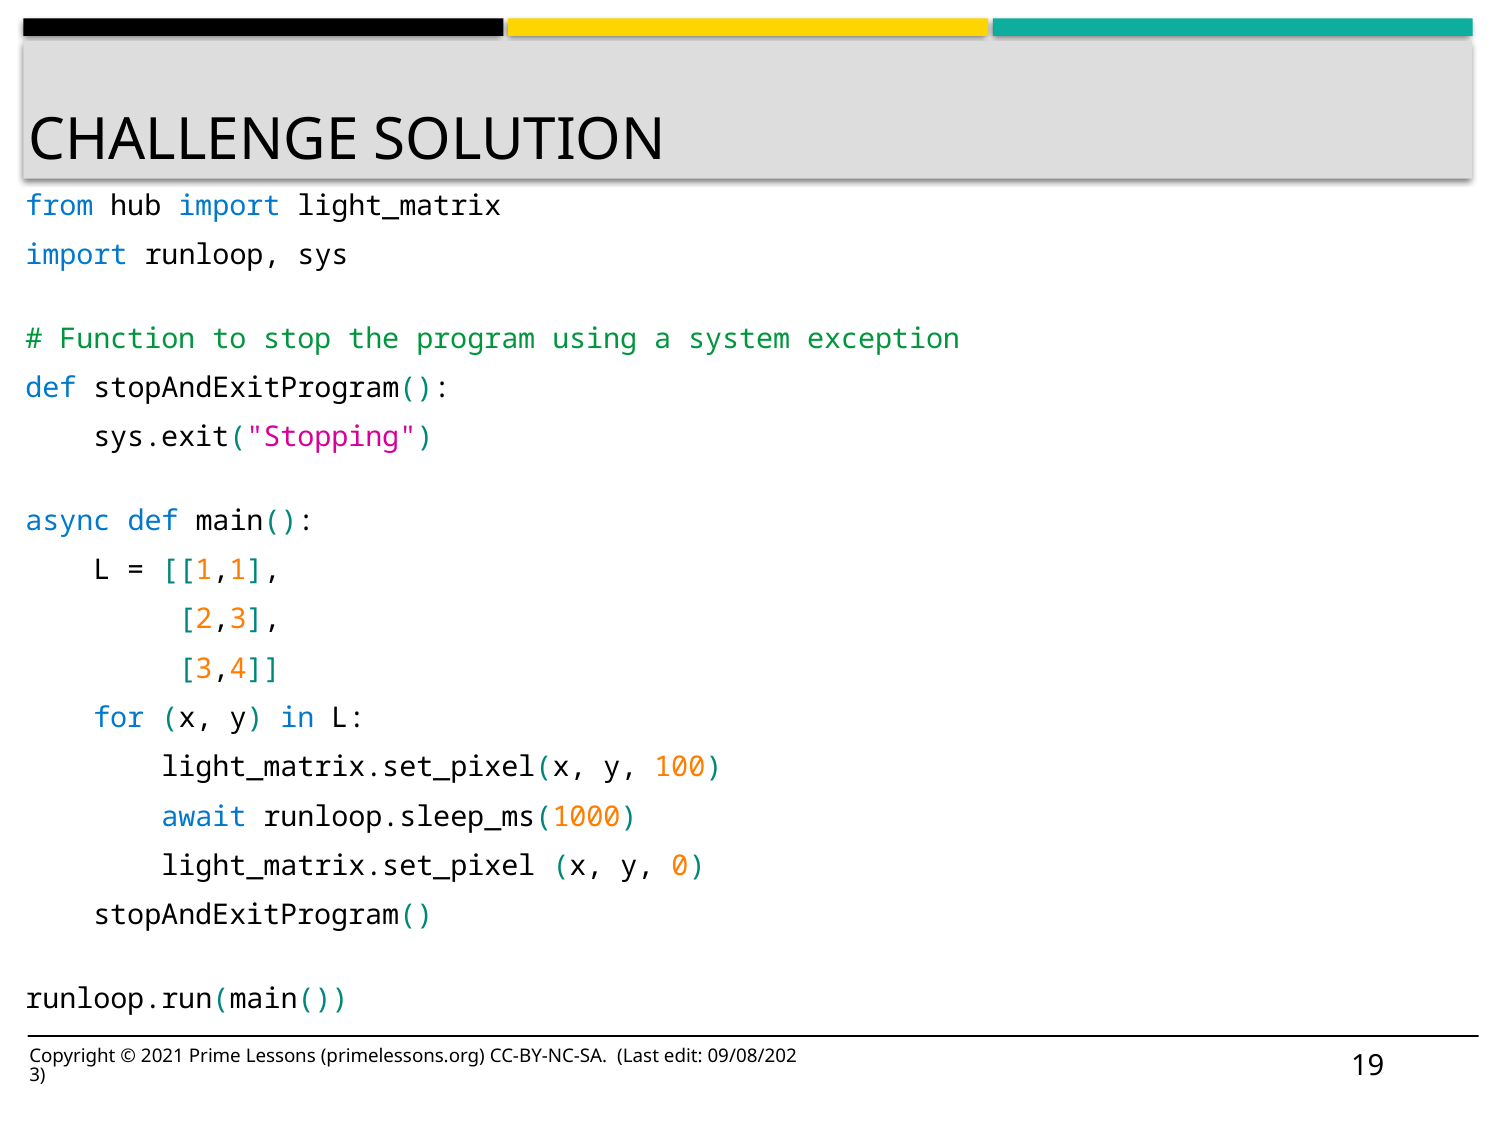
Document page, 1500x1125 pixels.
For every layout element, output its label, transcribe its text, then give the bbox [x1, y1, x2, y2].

list from hub import light_matrix import runloop, sys # Function to stop the program using a system exception def stopAndExitProgram(): sys.exit("Stopping") async def main(): L = [[1,1], [2,3], [3,4]] for (x, y) in L: light_matrix.set_pixel(x, y, 100) await runloop.sleep_ms(1000) light_matrix.set_pixel (x, y, 0) stopAndExitProgram() runloop.run(main()) [25, 187, 1475, 1021]
footer Copyright © 2021 Prime Lessons (primelessons.org) CC-BY-NC-SA. (Last edit: 09/08/2023) [14, 1036, 814, 1097]
title Challenge Solution [28, 48, 1464, 172]
slide_number 19 [1351, 1036, 1478, 1097]
